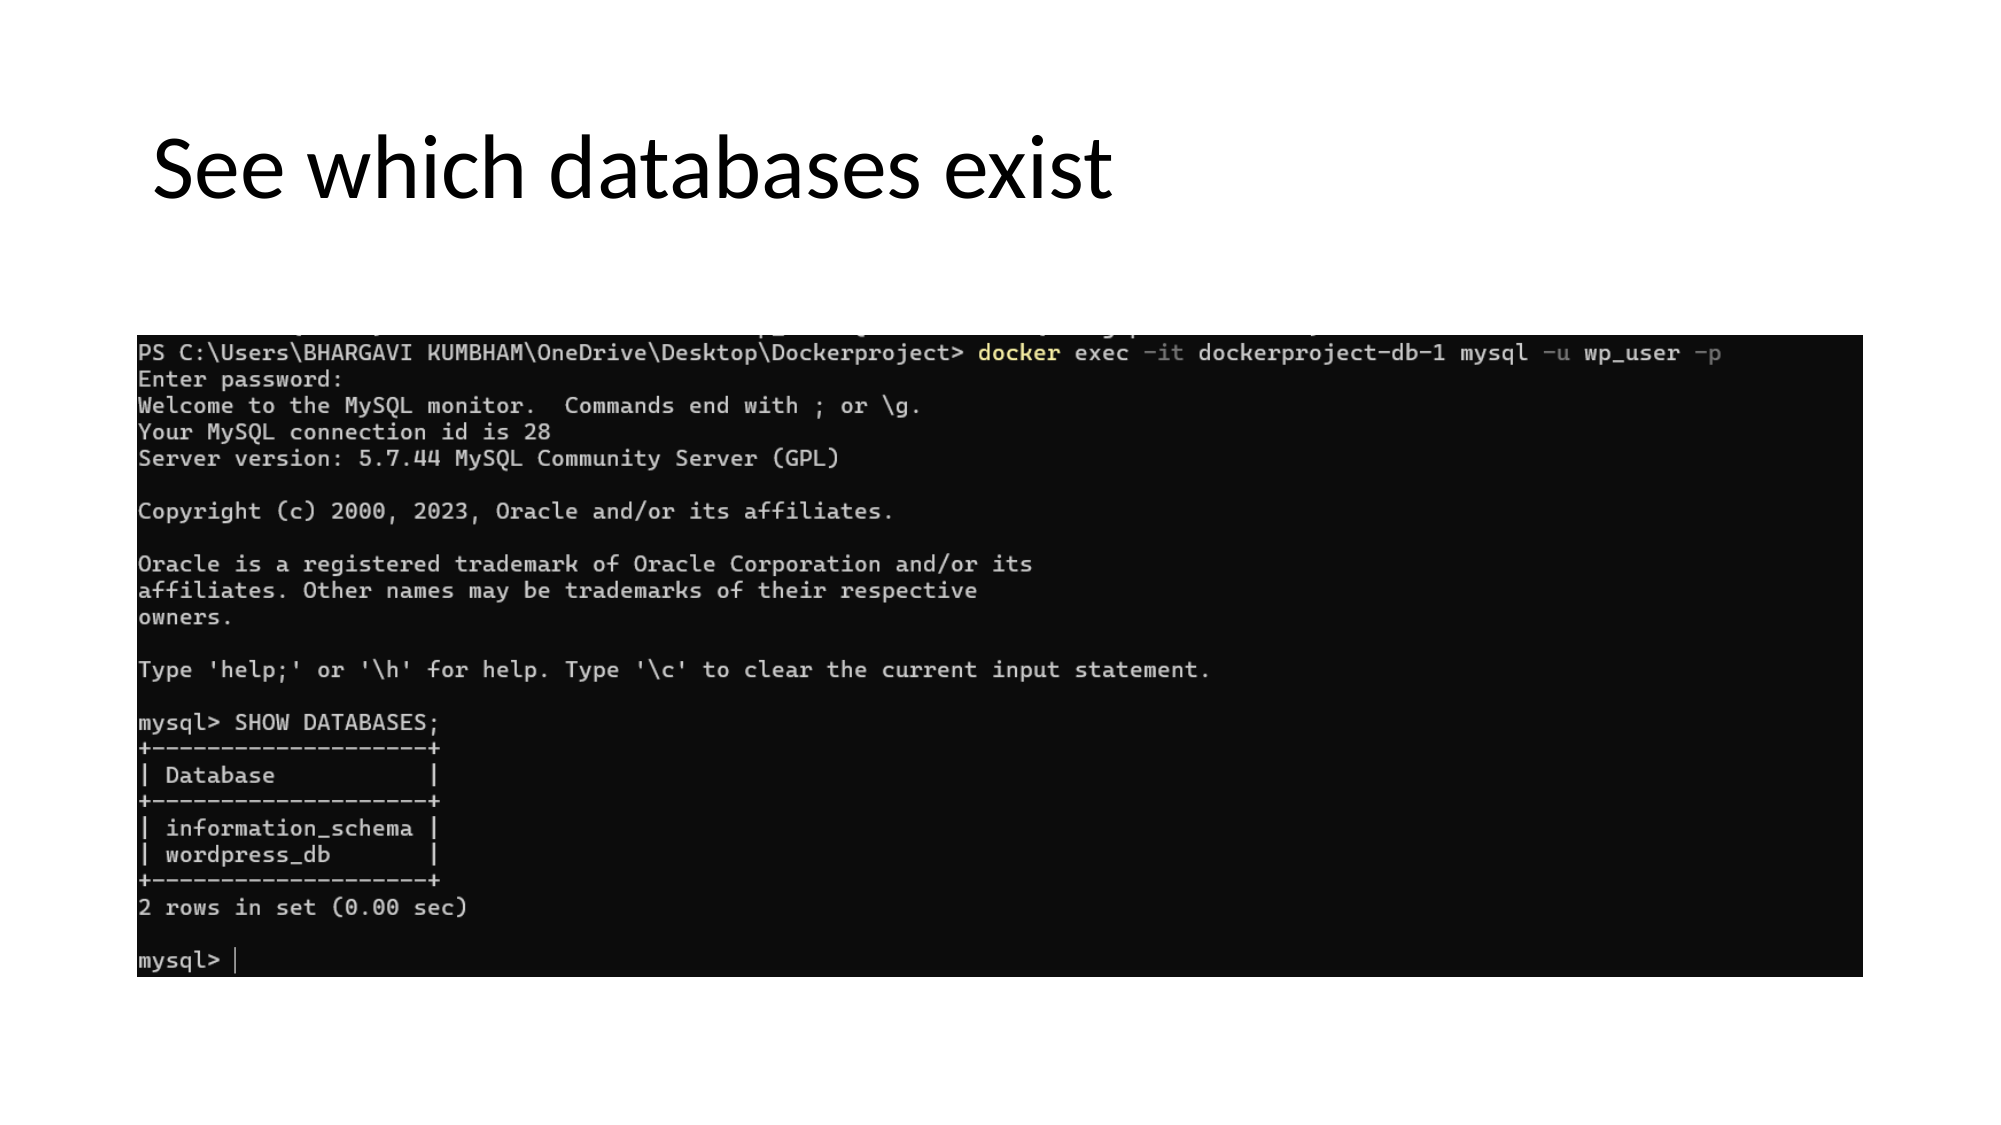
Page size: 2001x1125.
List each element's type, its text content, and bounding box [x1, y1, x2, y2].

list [137, 335, 1863, 978]
title See which databases exist [137, 59, 1863, 278]
